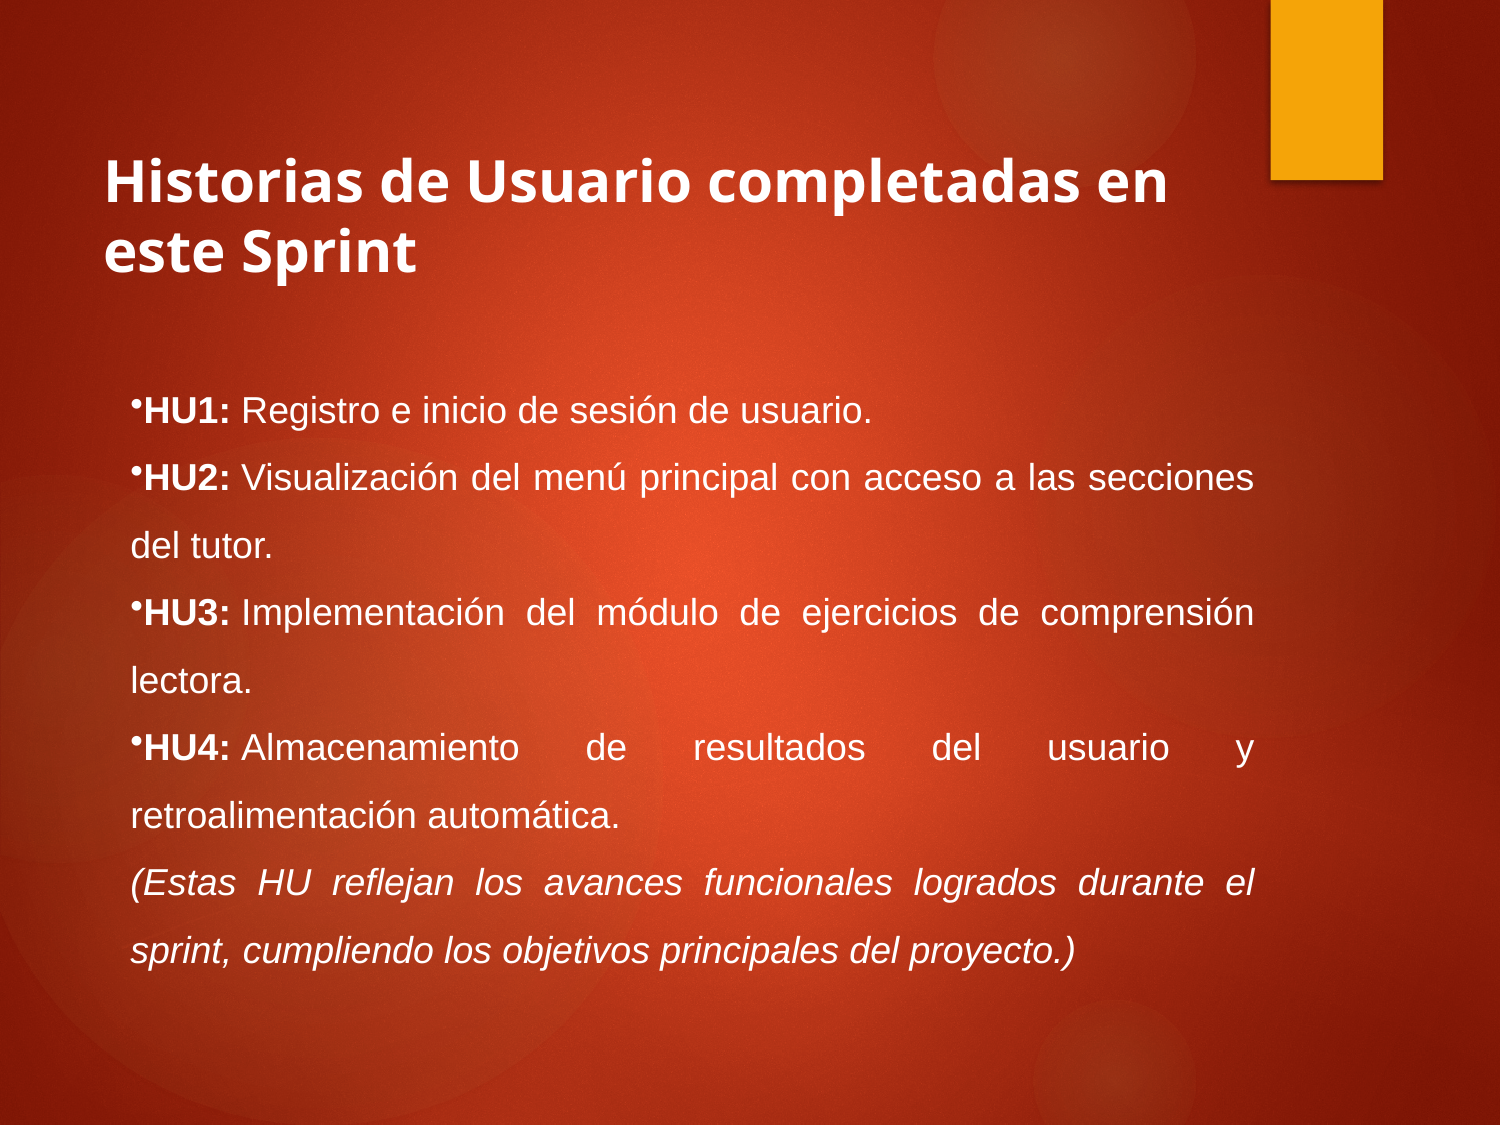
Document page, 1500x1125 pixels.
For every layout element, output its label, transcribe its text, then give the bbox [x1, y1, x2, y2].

text_box HU1: Registro e inicio de sesión de usuario. HU2: Visualización del menú principal con acceso a las secciones del tutor. HU3: Implementación del módulo de ejercicios de comprensión lectora. HU4: Almacenamiento de resultados del usuario y retroalimentación automática. (Estas HU reflejan los avances funcionales logrados durante el sprint, cumpliendo los objetivos principales del proyecto.) [115, 310, 1270, 979]
text_box Historias de Usuario completadas en este Sprint [88, 137, 1270, 362]
